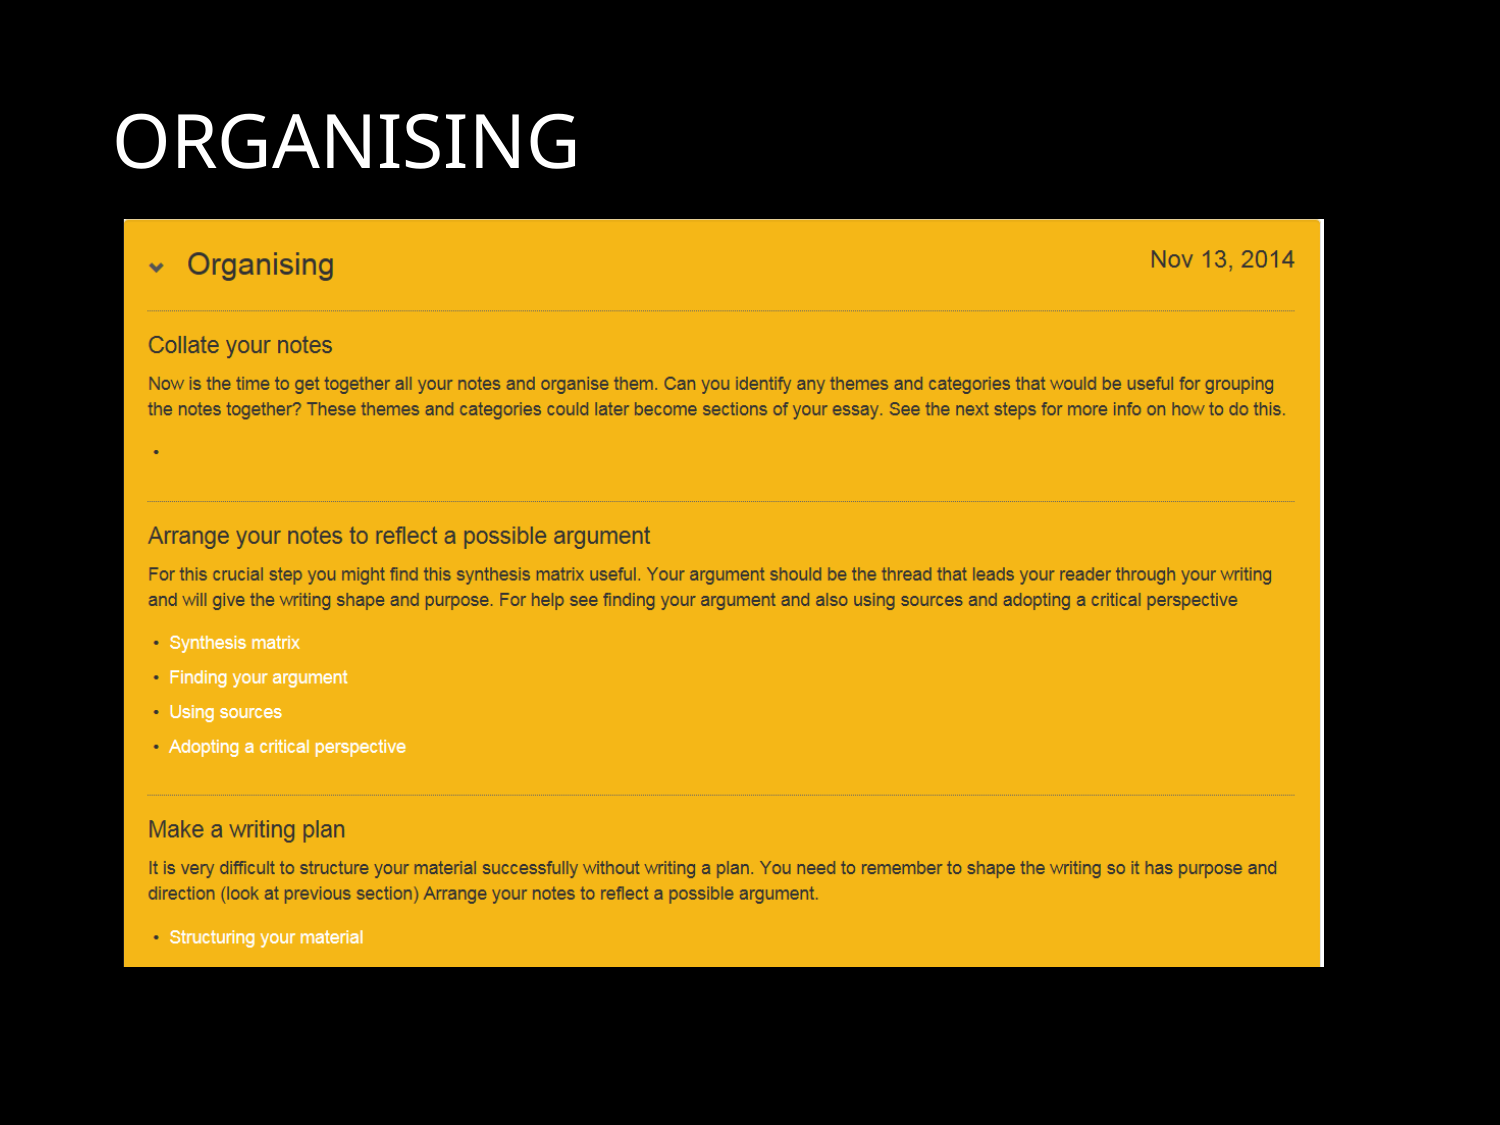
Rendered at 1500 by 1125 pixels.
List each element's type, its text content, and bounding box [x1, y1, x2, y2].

title organising [112, 45, 1388, 233]
picture [123, 219, 1325, 967]
